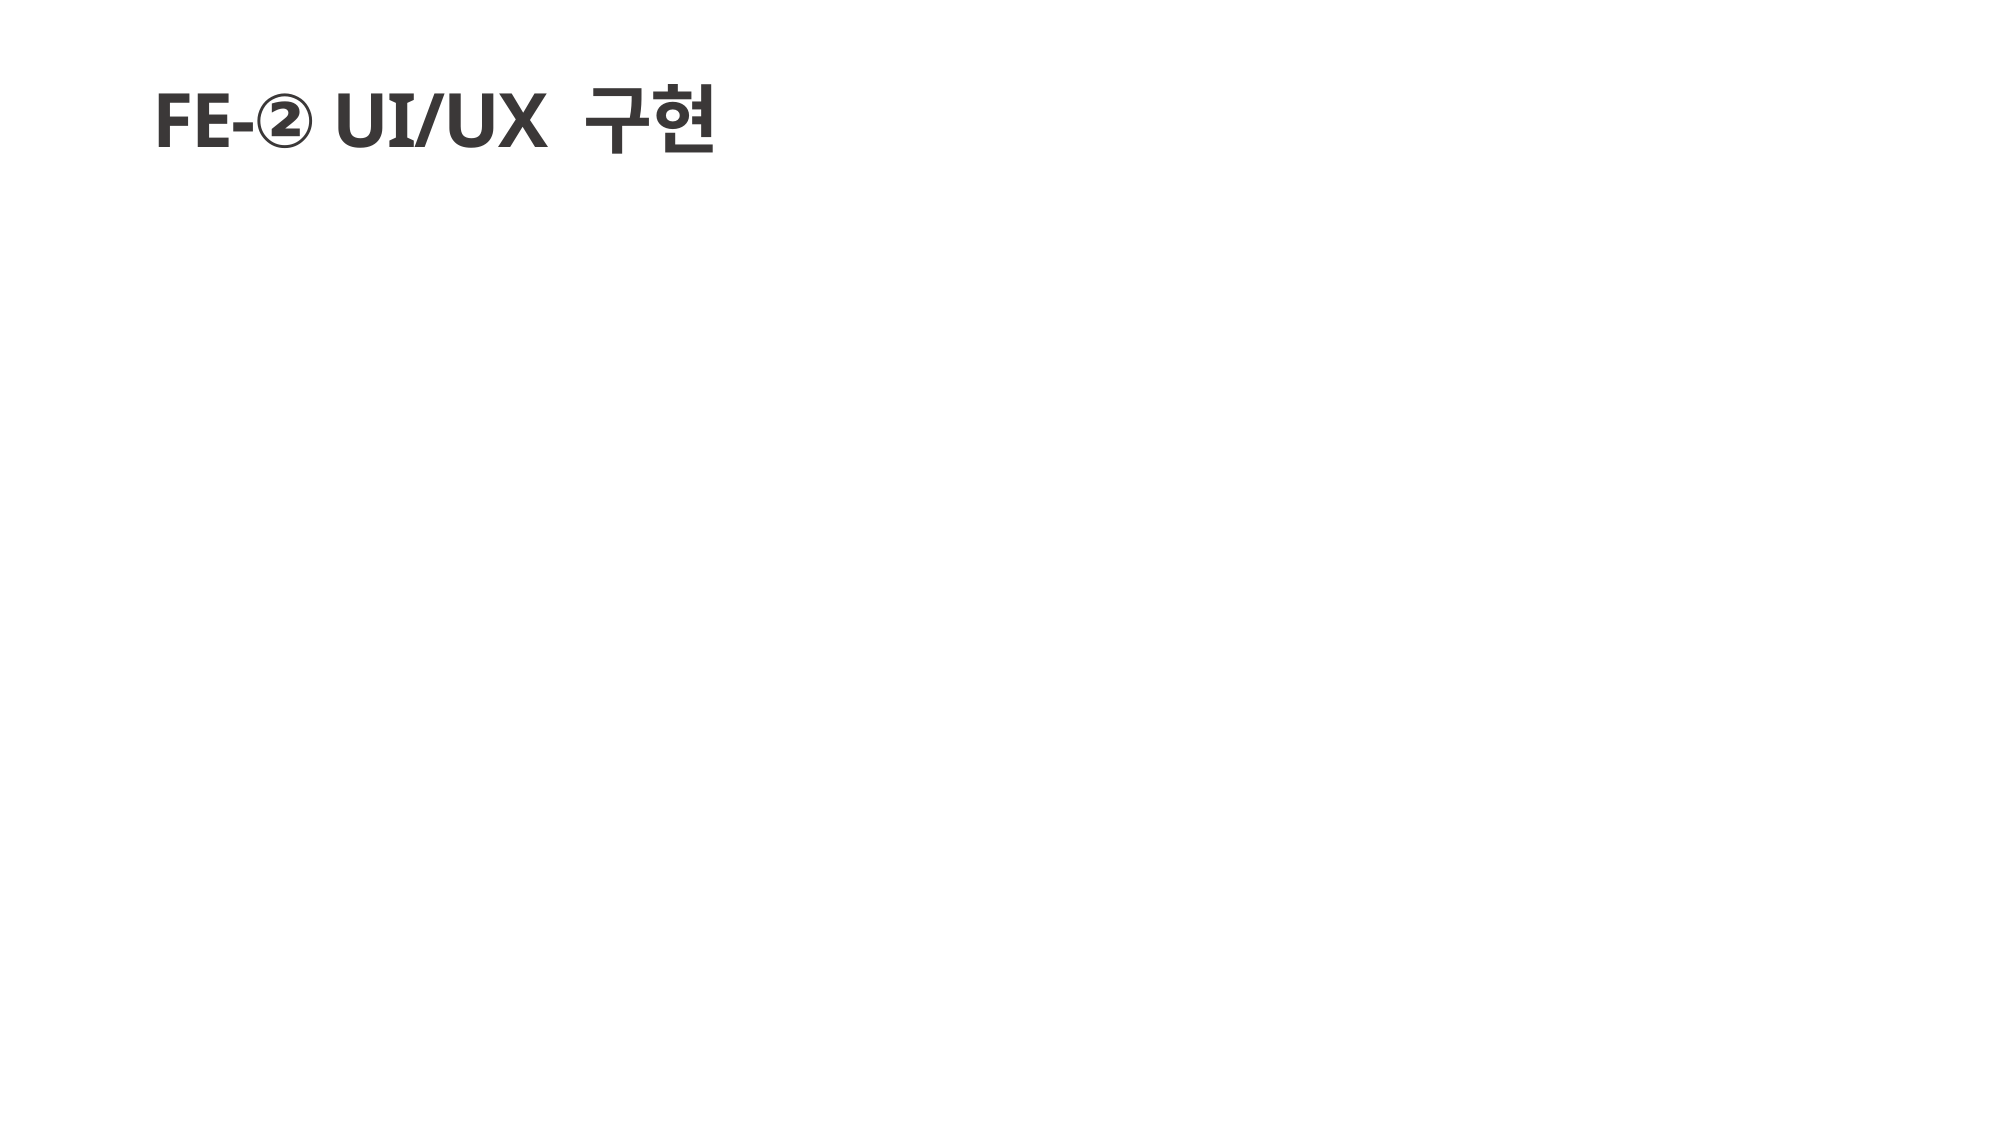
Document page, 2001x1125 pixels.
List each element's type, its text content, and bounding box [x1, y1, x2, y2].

title FE-② UI/UX 구현 [137, 59, 1863, 278]
